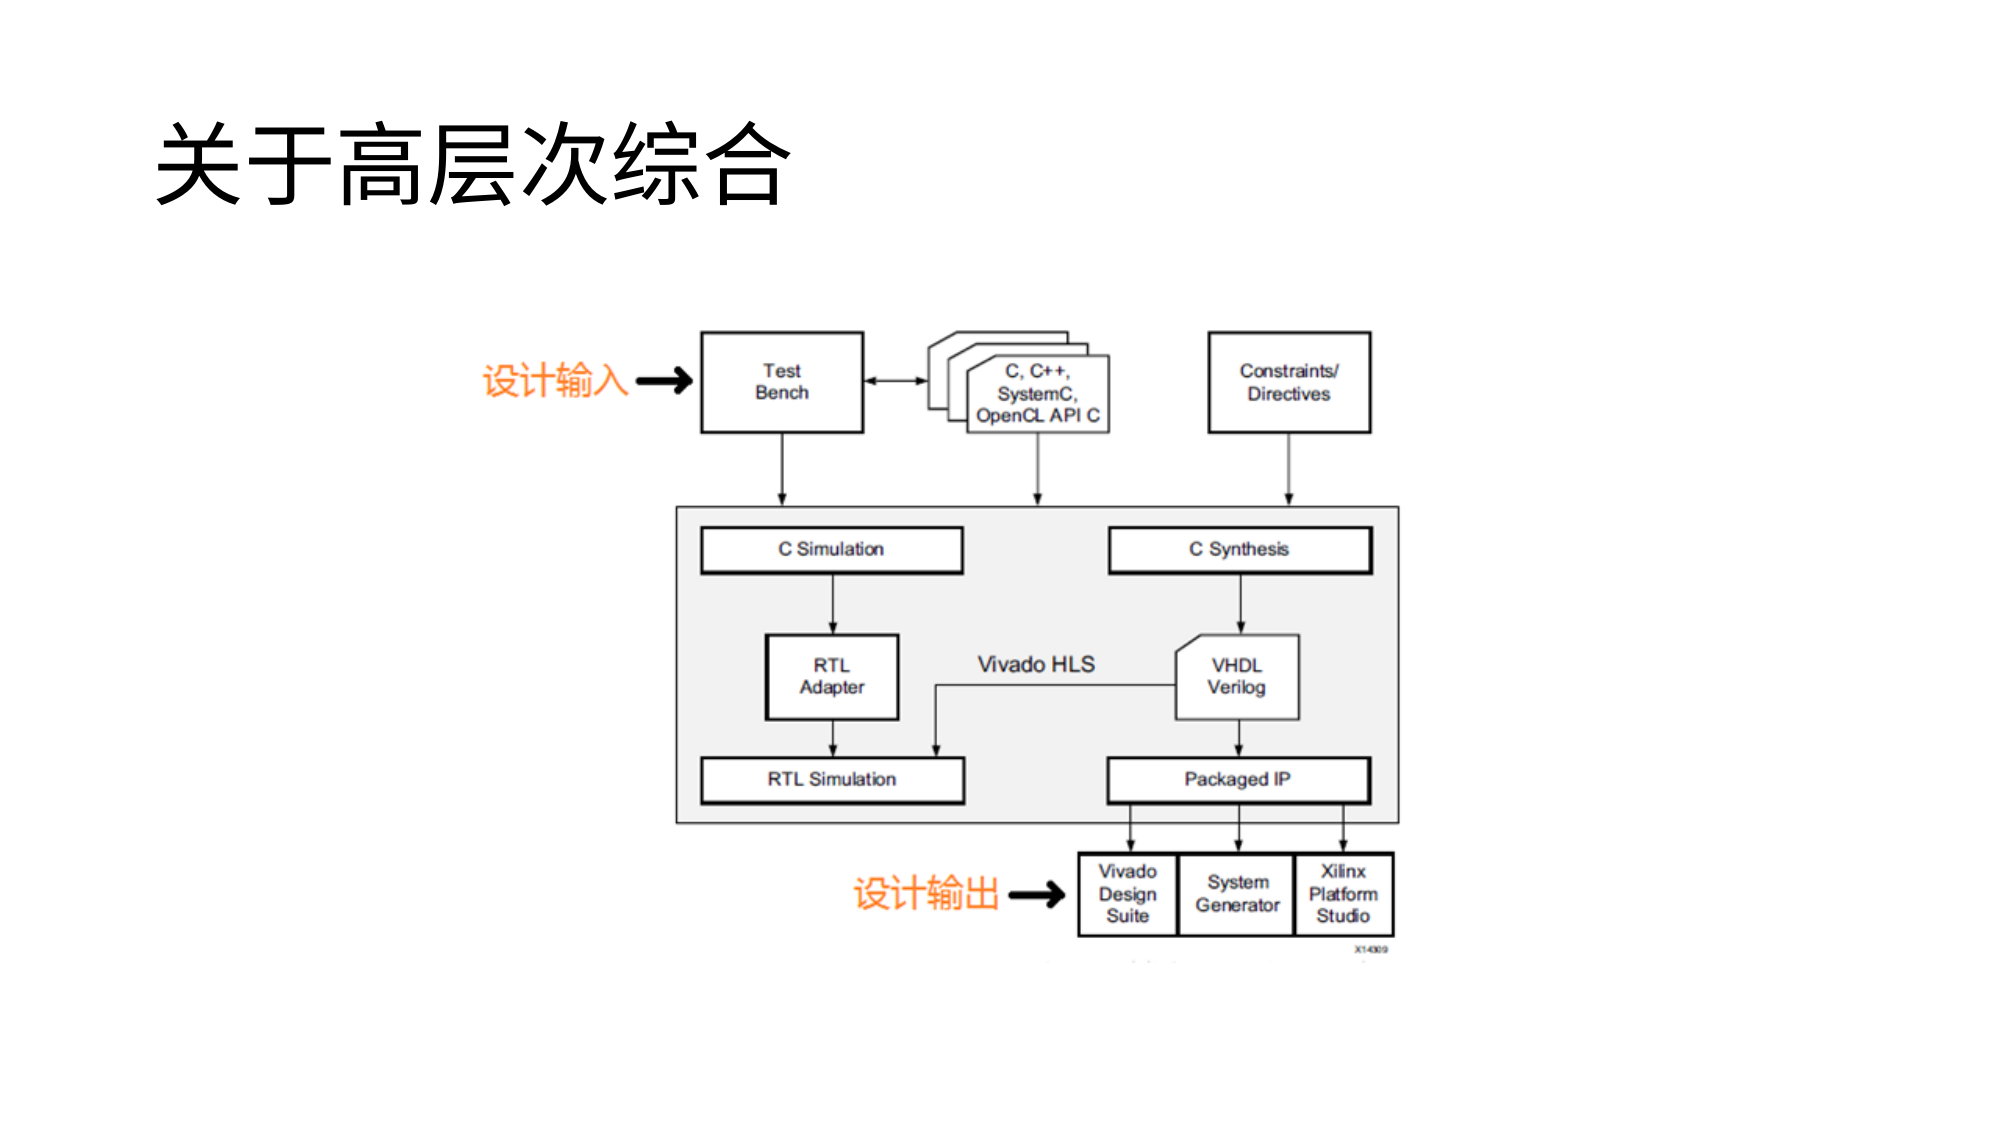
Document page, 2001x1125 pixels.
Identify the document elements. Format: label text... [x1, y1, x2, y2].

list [440, 290, 1492, 963]
title 关于高层次综合 [137, 59, 1863, 278]
